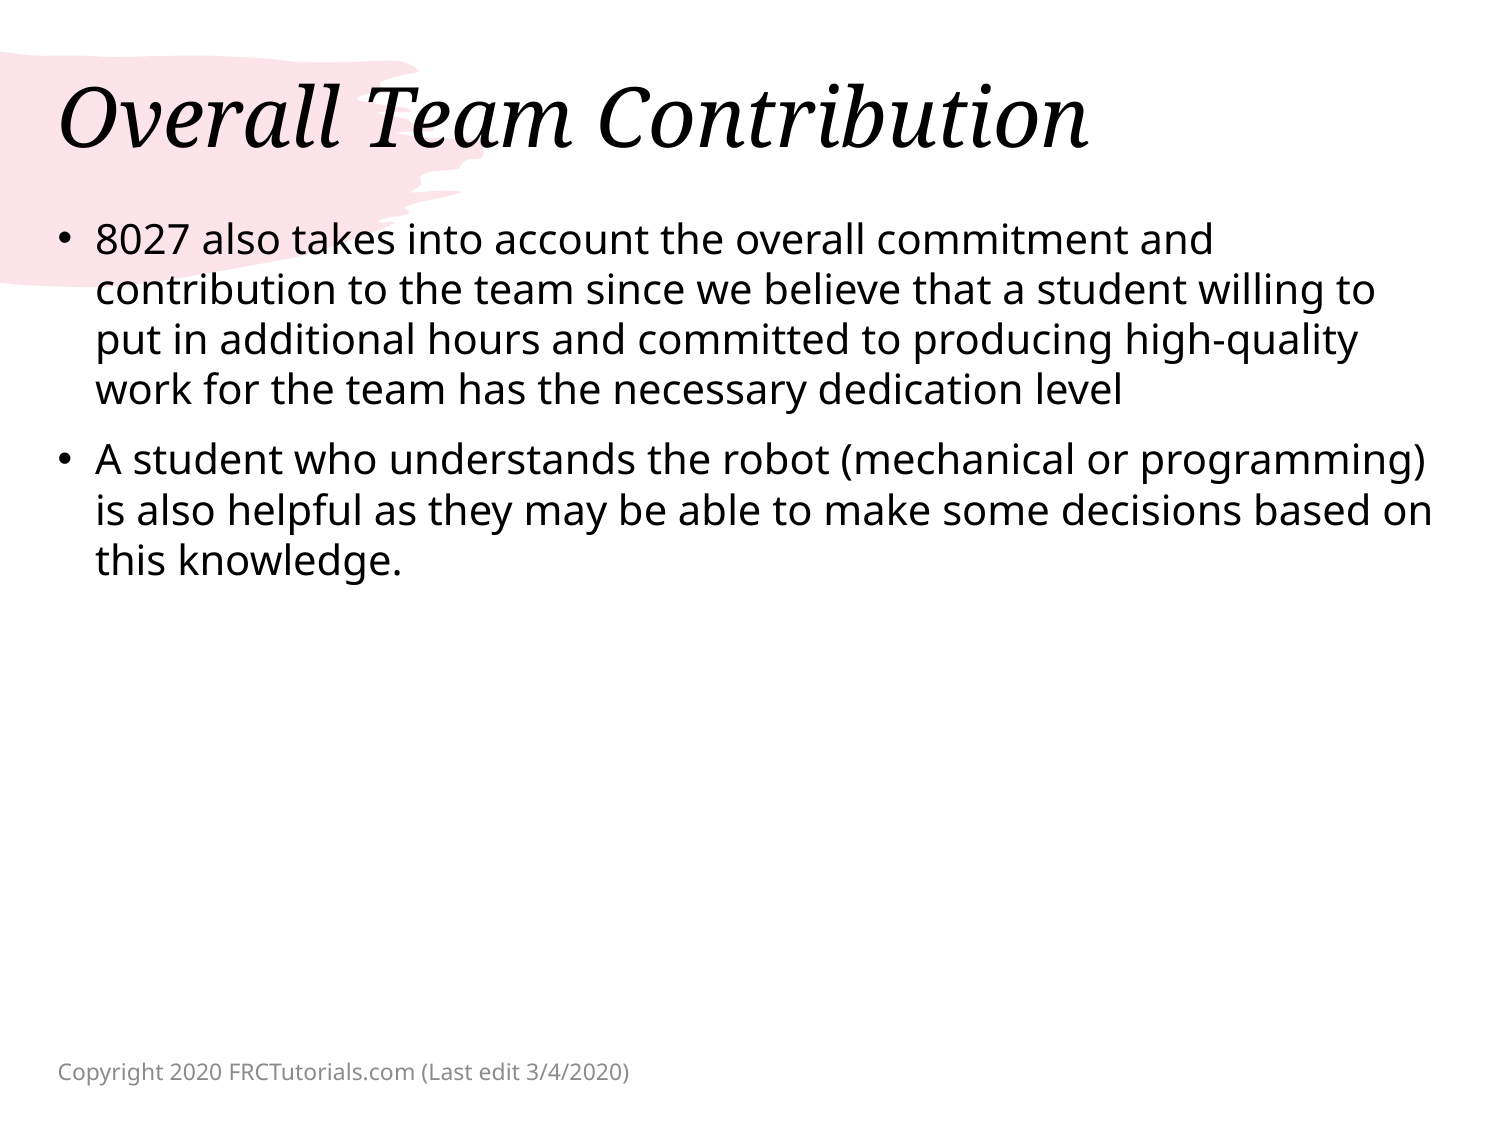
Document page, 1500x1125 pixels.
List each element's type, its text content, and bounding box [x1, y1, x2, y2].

footer Copyright 2020 FRCTutorials.com (Last edit 3/4/2020) [42, 1042, 718, 1103]
list 8027 also takes into account the overall commitment and contribution to the team since we believe that a student willing to put in additional hours and committed to producing high-quality work for the team has the necessary dedication level A student who understands the robot (mechanical or programming) is also helpful as they may be able to make some decisions based on this knowledge. [42, 204, 1464, 1030]
title Overall Team Contribution [42, 59, 1464, 182]
